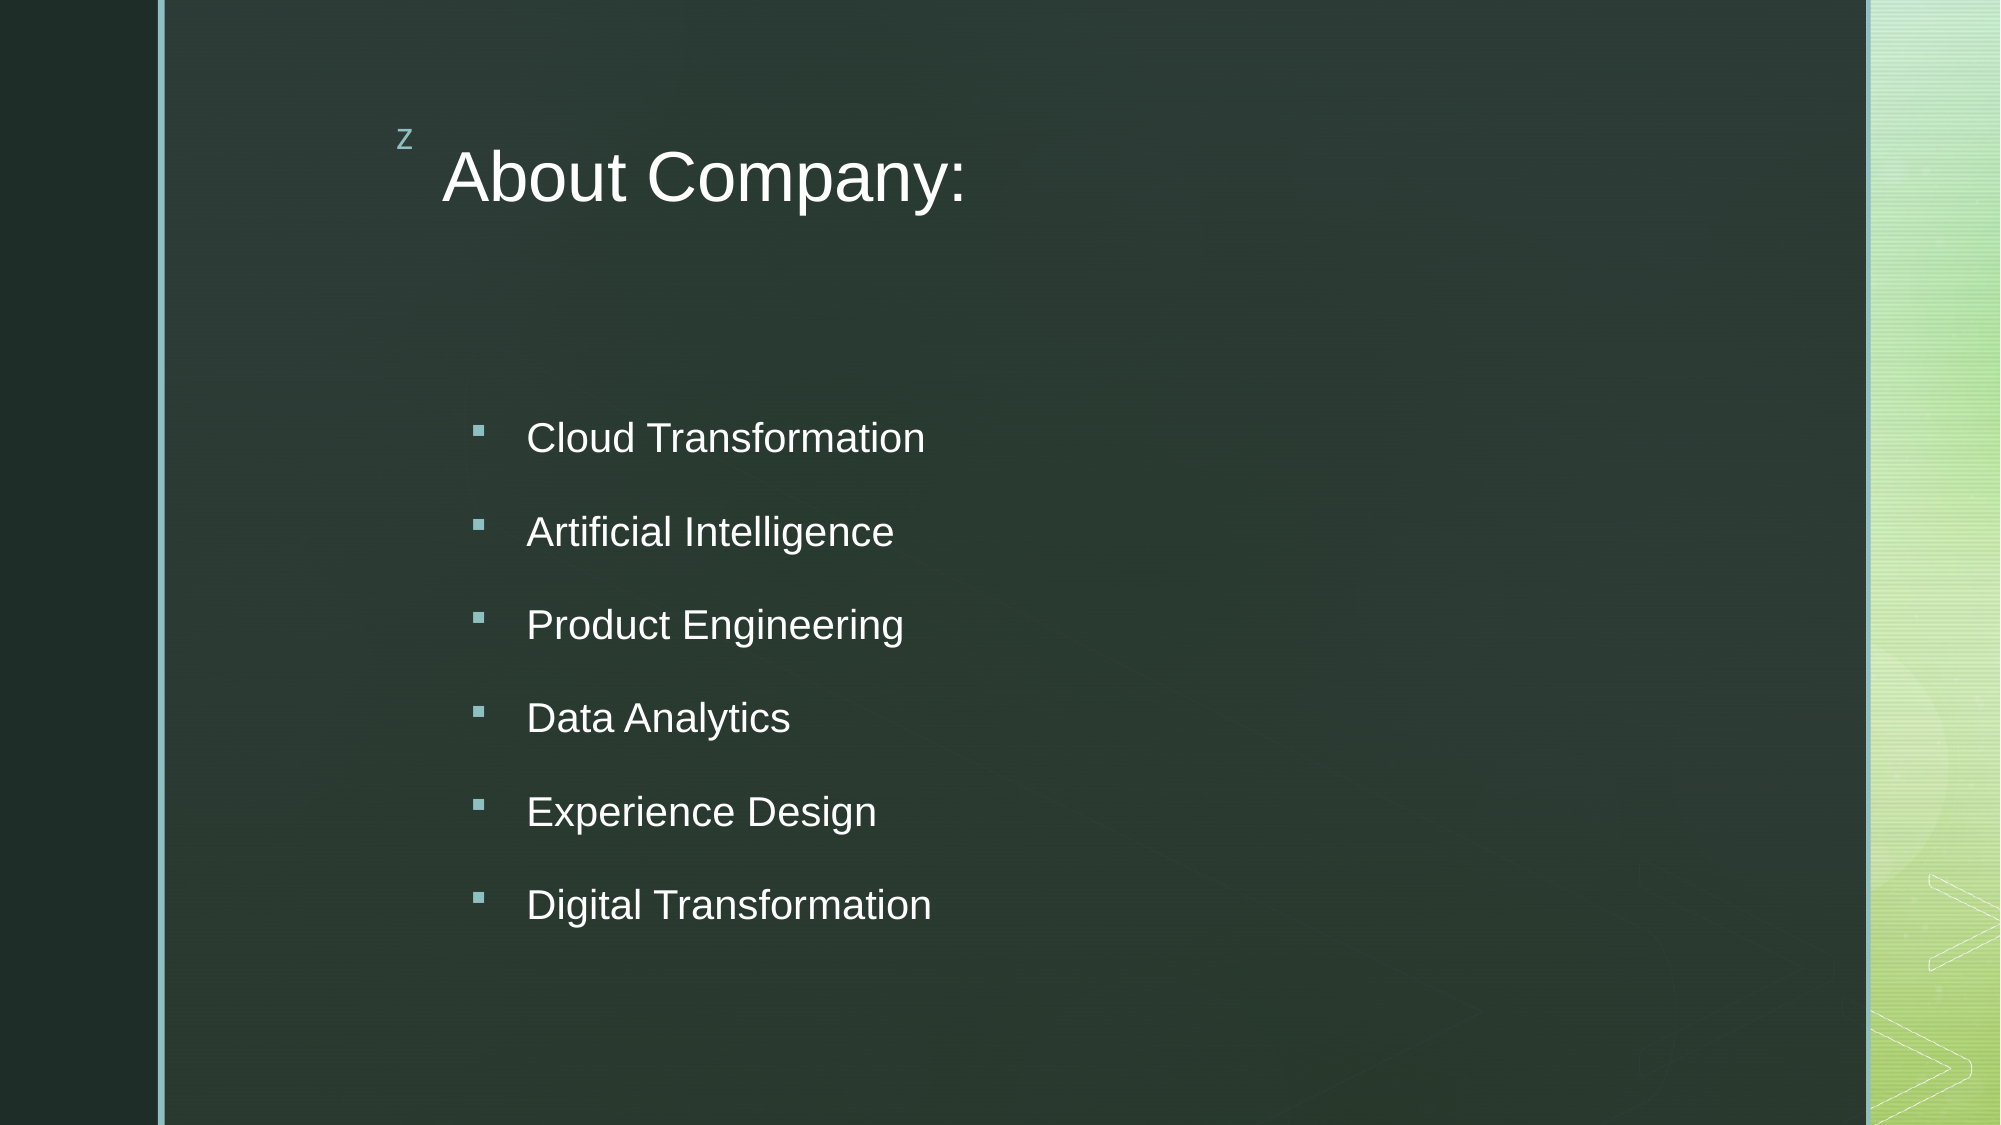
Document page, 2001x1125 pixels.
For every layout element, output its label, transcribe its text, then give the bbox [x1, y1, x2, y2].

list Cloud Transformation Artificial Intelligence Product Engineering Data Analytics Experience Design Digital Transformation [454, 336, 1734, 993]
title About Company: [0, 132, 984, 310]
picture [1871, 0, 2001, 1125]
